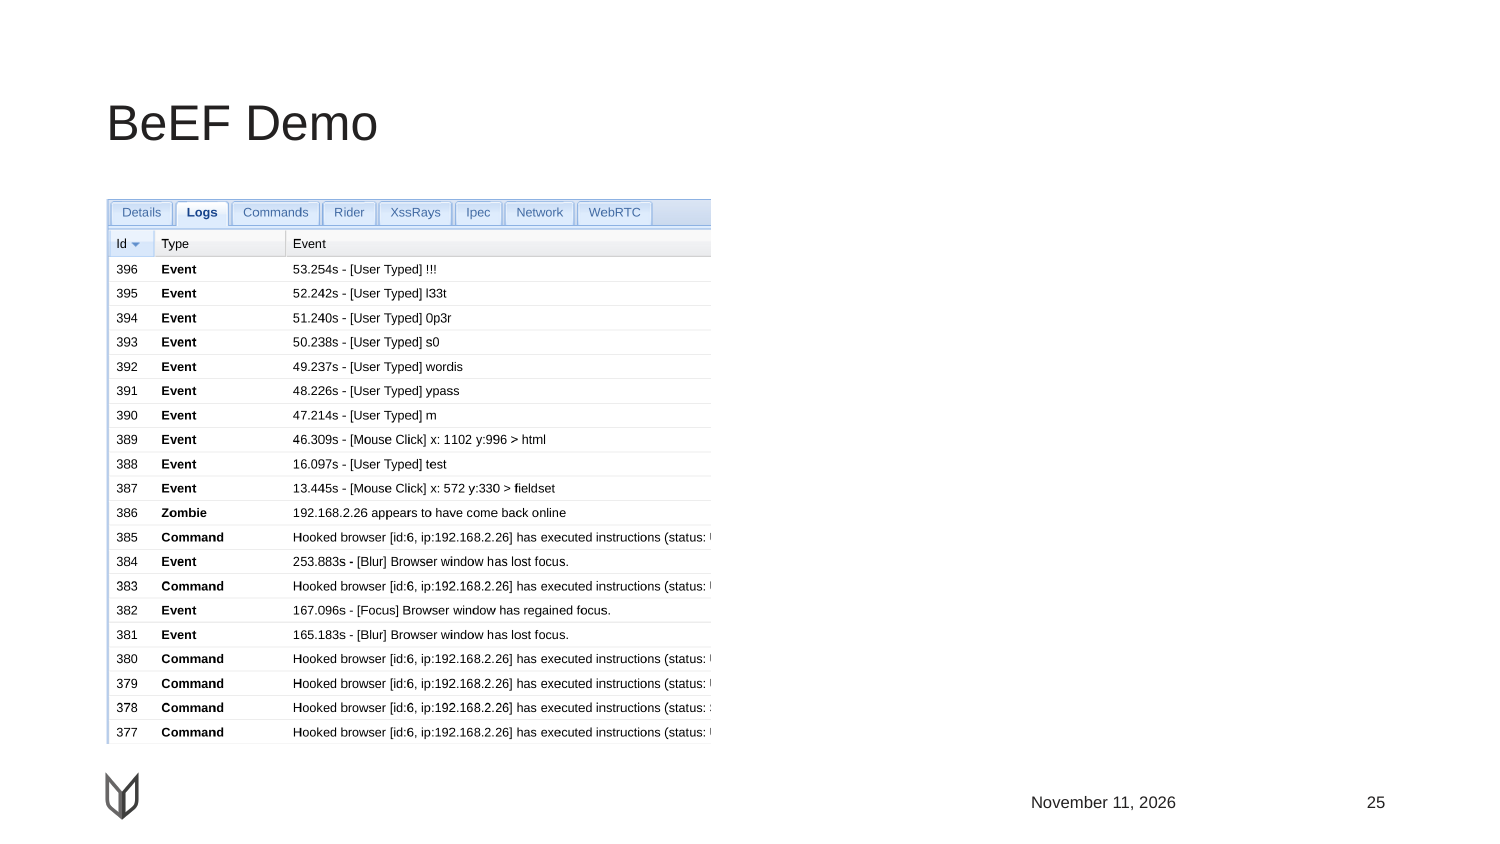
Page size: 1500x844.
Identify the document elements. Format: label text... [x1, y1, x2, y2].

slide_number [1016, 784, 1325, 815]
picture [106, 199, 711, 744]
title BeEF Demo [106, 96, 1400, 220]
picture [105, 772, 139, 820]
slide_number 25 [1345, 784, 1400, 815]
